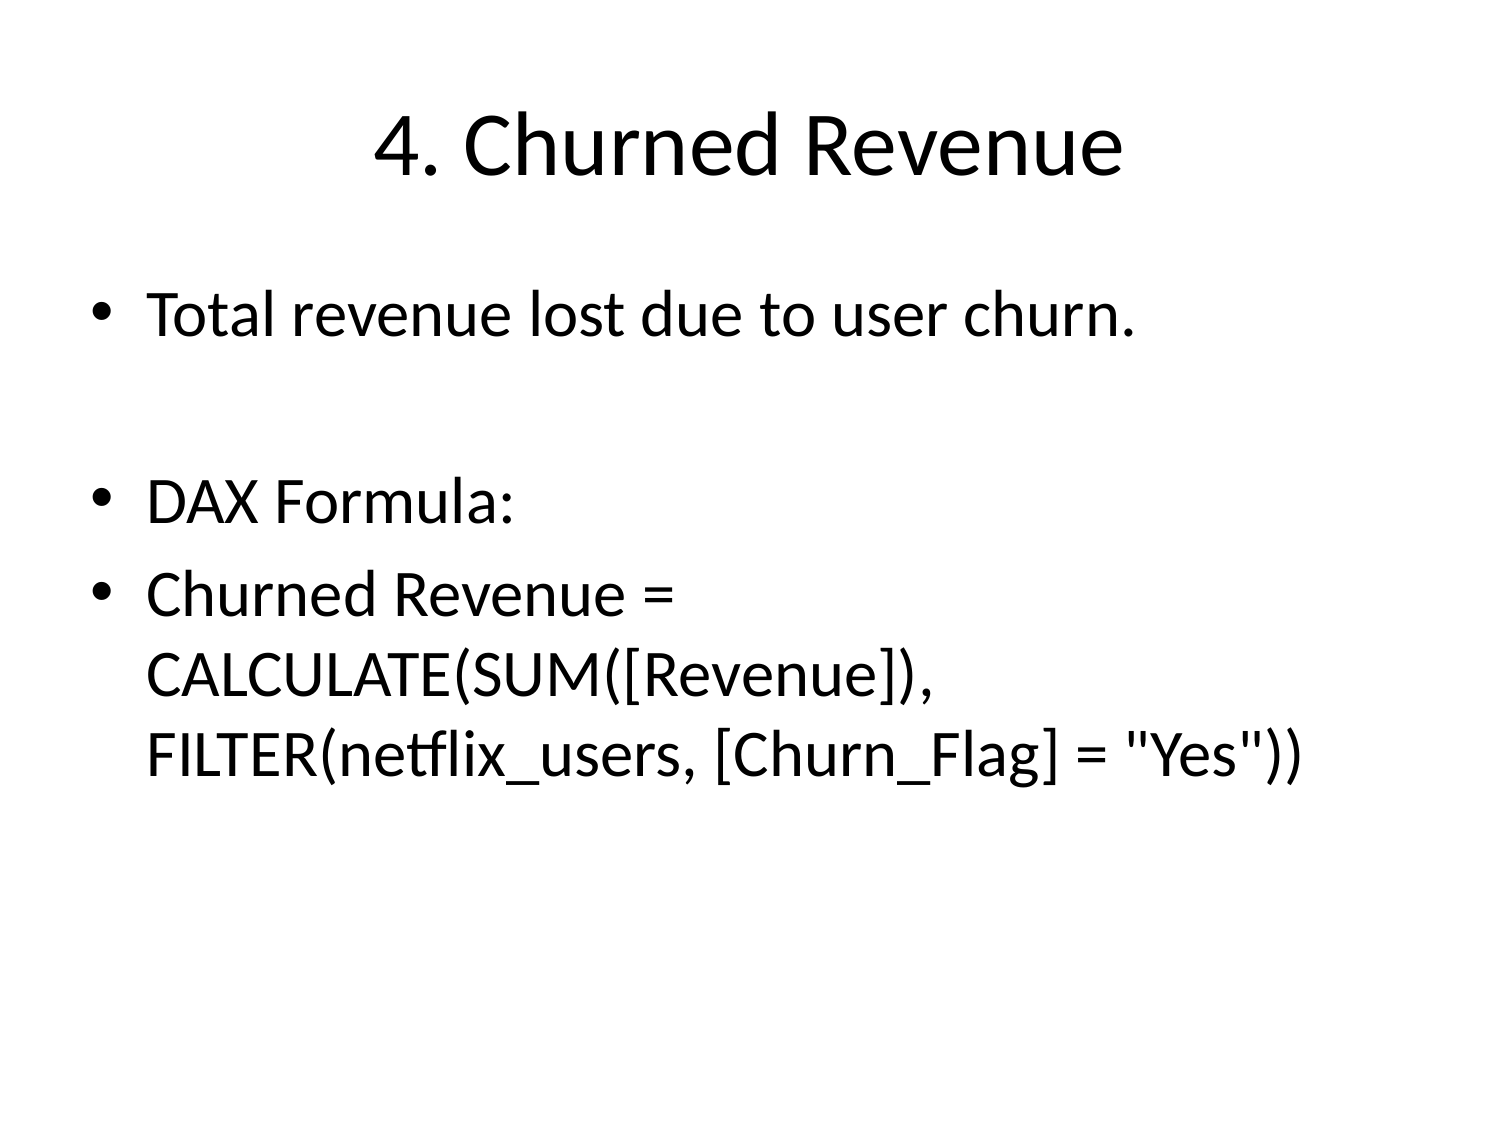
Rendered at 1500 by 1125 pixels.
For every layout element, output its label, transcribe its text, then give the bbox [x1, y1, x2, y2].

title 4. Churned Revenue [75, 45, 1425, 233]
list Total revenue lost due to user churn. DAX Formula: Churned Revenue = CALCULATE(SUM([Revenue]), FILTER(netflix_users, [Churn_Flag] = "Yes")) [75, 262, 1425, 1005]
